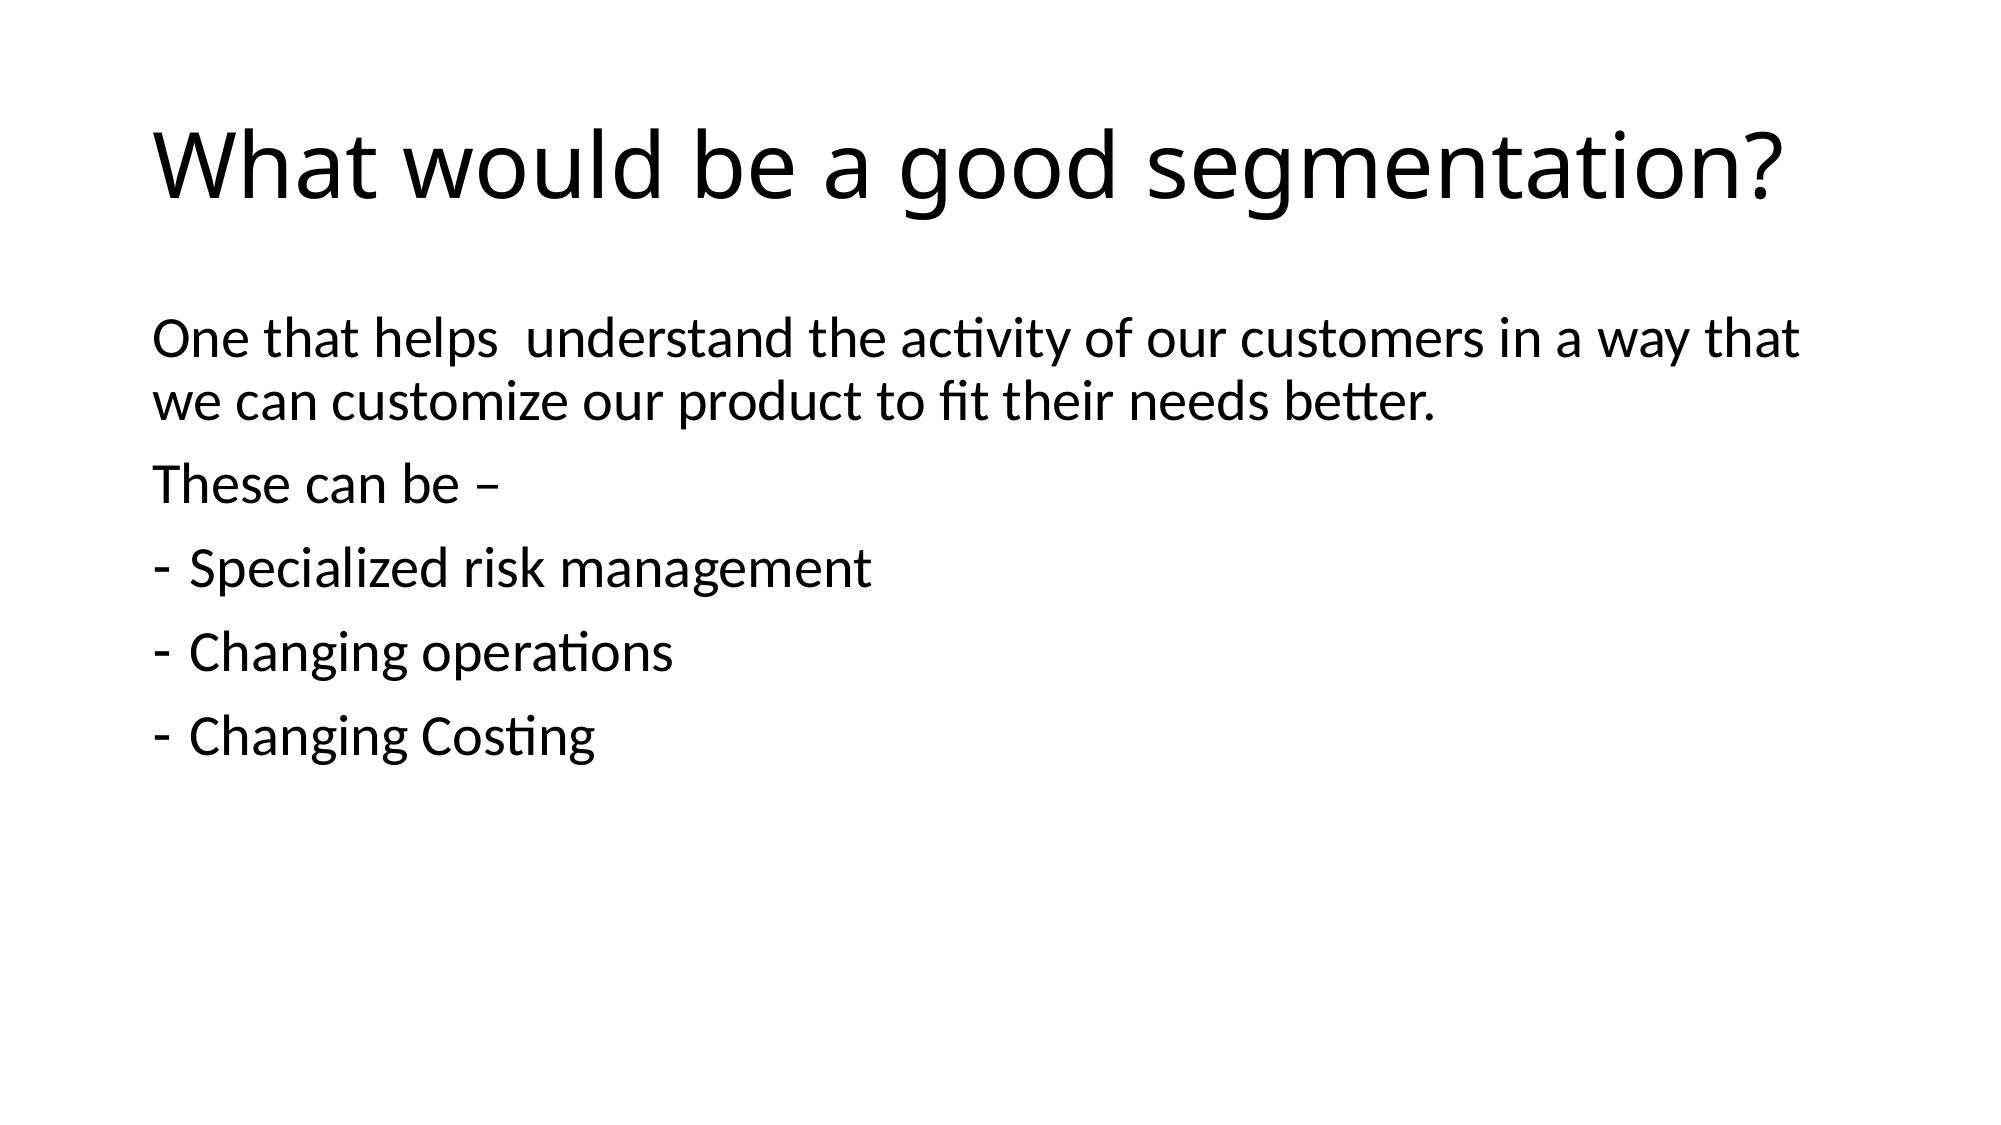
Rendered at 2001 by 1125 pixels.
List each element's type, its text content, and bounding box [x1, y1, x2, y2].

list One that helps understand the activity of our customers in a way that we can customize our product to fit their needs better. These can be – Specialized risk management Changing operations Changing Costing [137, 299, 1863, 1014]
title What would be a good segmentation? [137, 59, 1863, 278]
